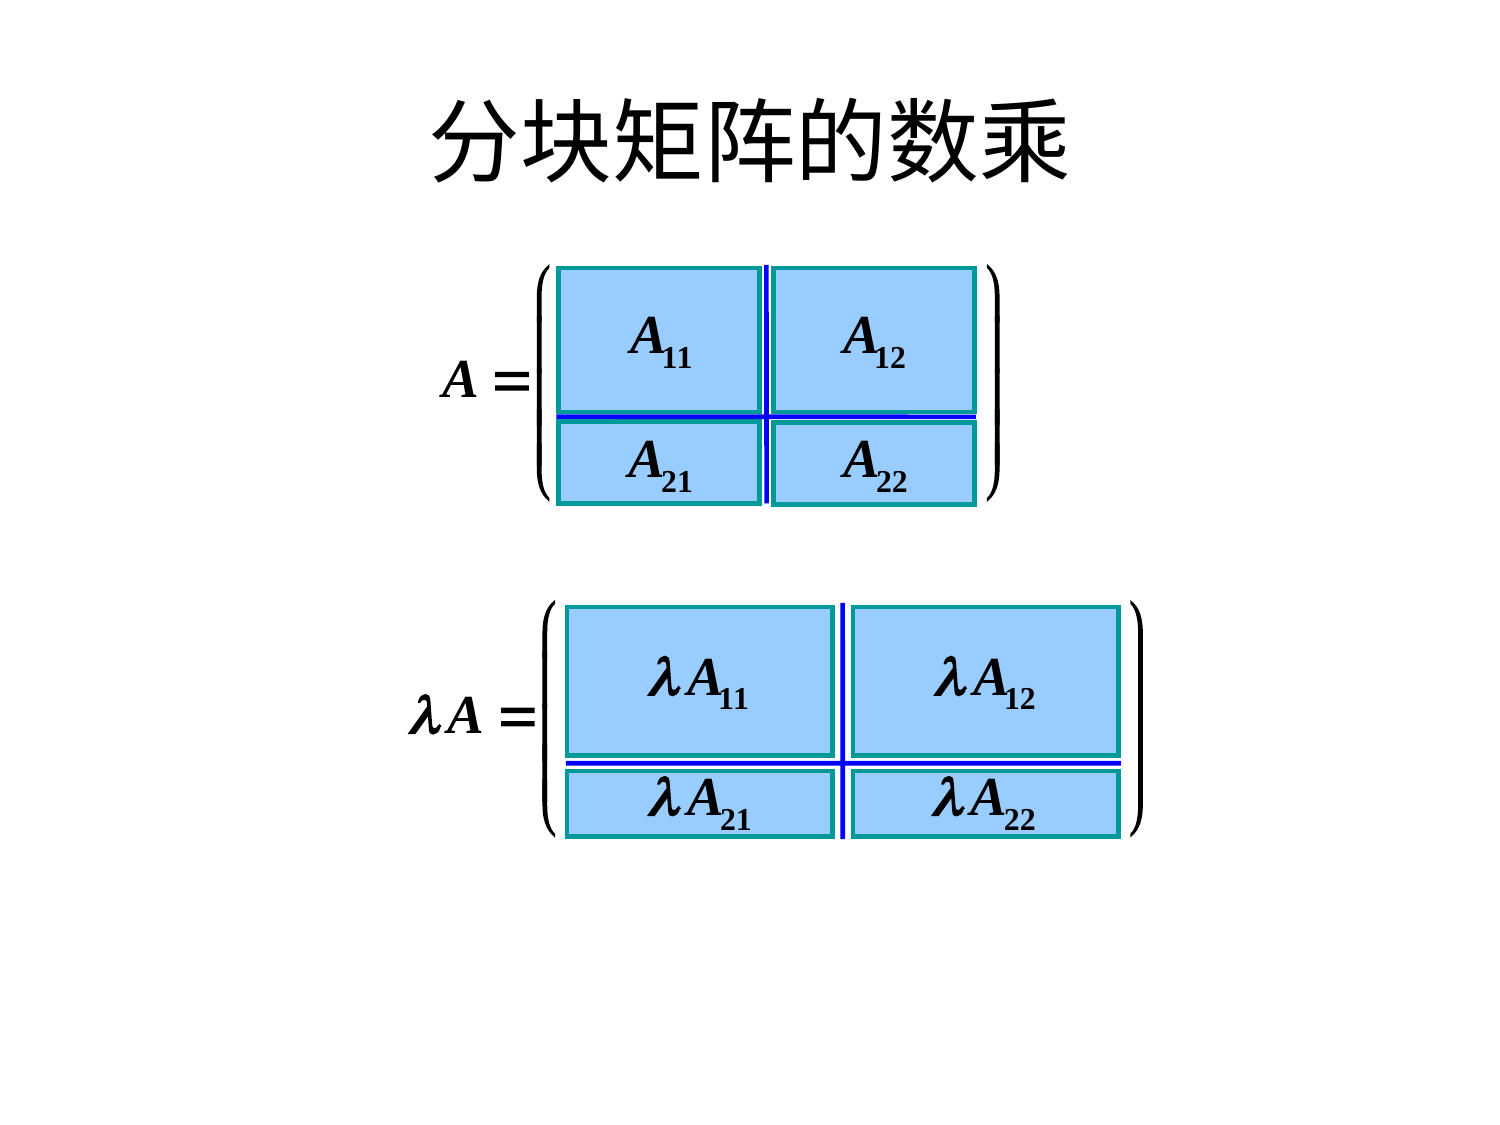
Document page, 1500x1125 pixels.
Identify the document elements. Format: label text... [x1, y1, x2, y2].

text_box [727, 810, 733, 823]
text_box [686, 779, 720, 814]
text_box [923, 760, 1048, 843]
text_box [648, 777, 679, 816]
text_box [740, 810, 746, 829]
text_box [640, 639, 760, 723]
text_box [400, 591, 1162, 848]
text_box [640, 760, 760, 772]
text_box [830, 298, 918, 382]
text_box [640, 835, 760, 843]
title 分块矩阵的数乘 [74, 44, 1426, 233]
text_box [830, 422, 918, 505]
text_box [429, 255, 1016, 512]
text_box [617, 298, 701, 382]
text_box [615, 422, 703, 505]
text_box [926, 639, 1046, 723]
